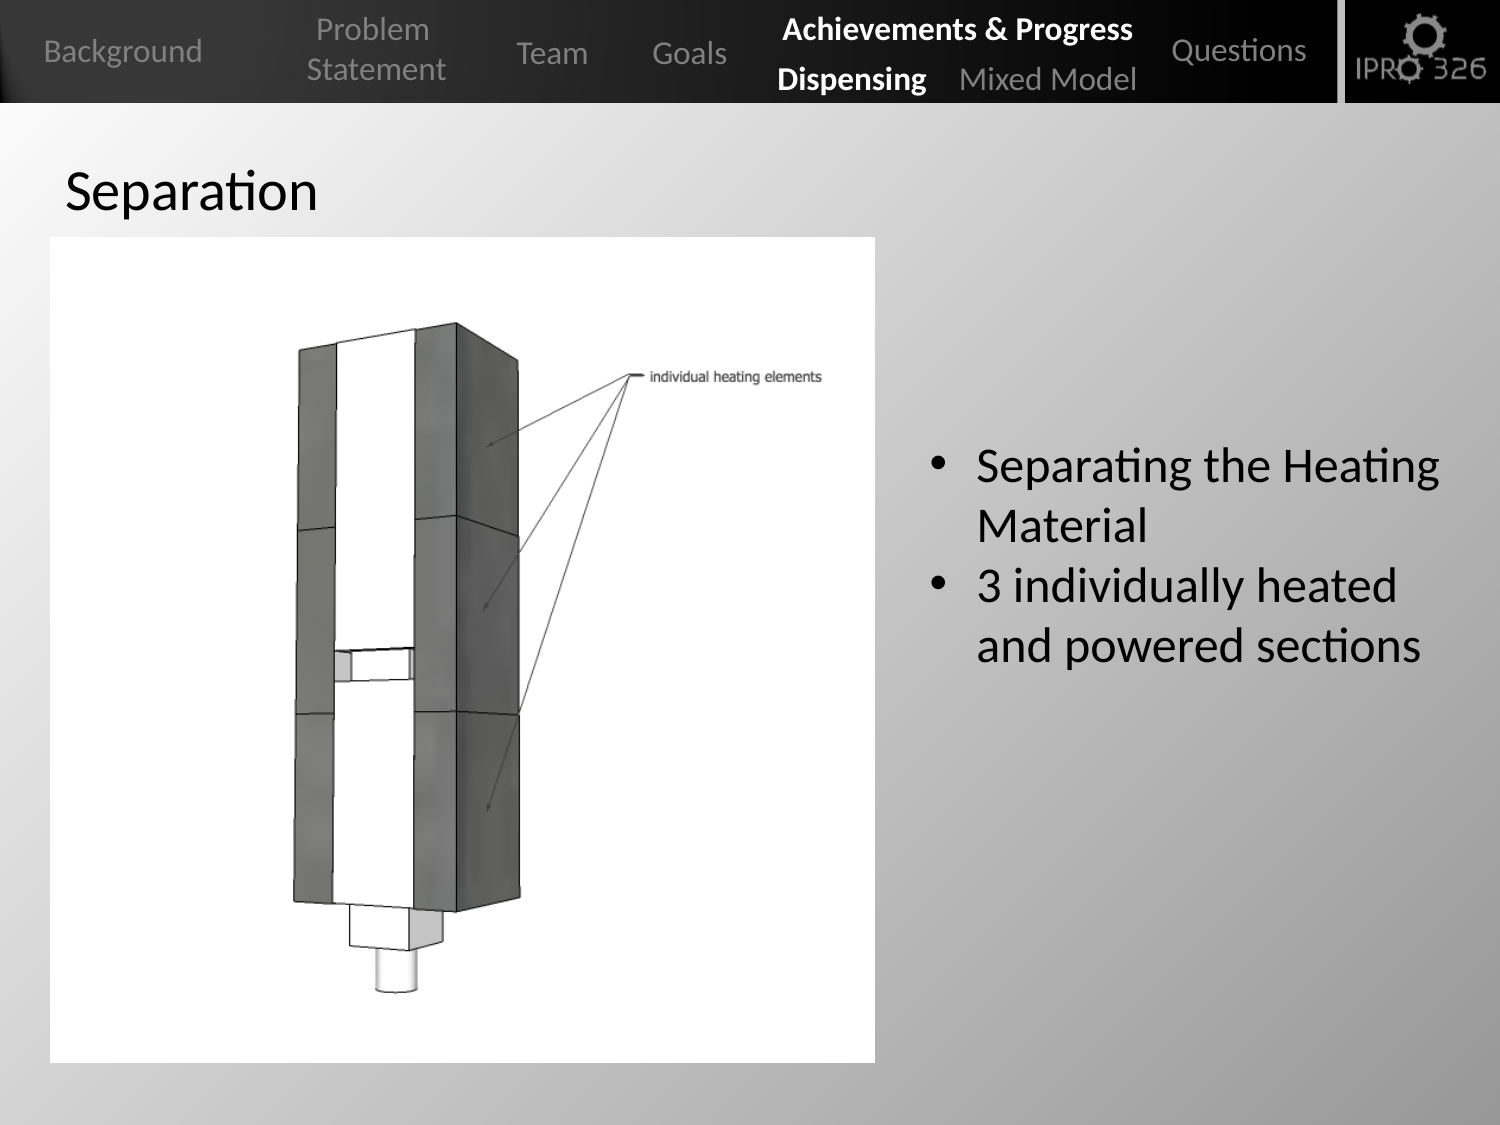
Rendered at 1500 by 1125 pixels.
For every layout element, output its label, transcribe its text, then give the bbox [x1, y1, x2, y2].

picture [0, 0, 1500, 104]
text_box Separating the Heating Material 3 individually heated and powered sections [914, 424, 1500, 725]
text_box Separation [50, 137, 463, 235]
picture [49, 237, 876, 1063]
